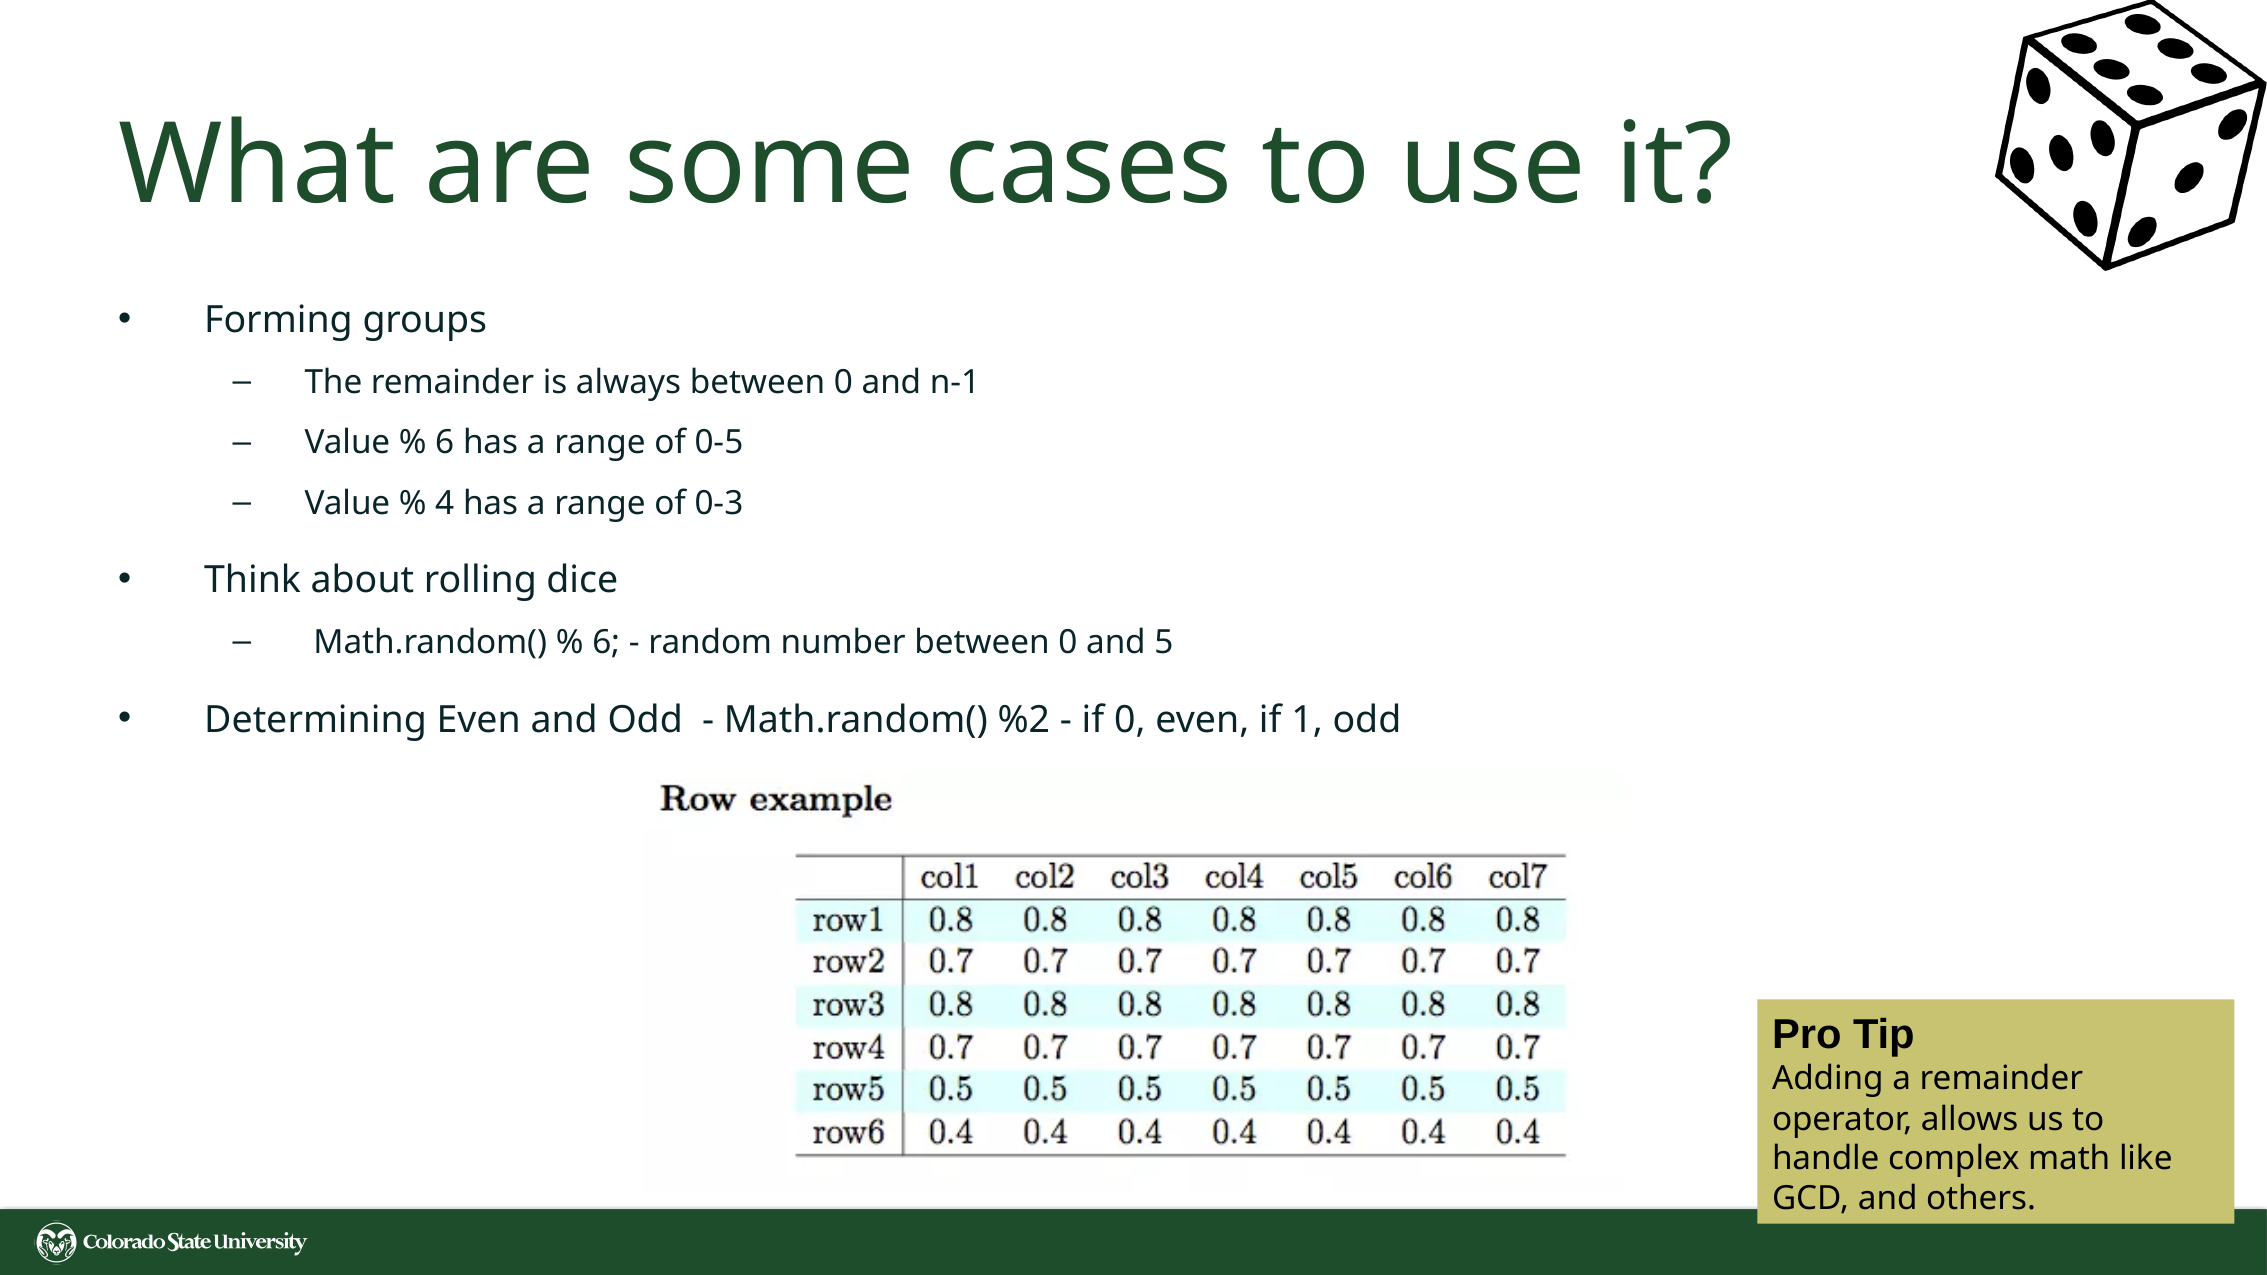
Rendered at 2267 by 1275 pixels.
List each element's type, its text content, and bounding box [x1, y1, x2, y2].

list Forming groups The remainder is always between 0 and n-1 Value % 6 has a range of 0-5 Value % 4 has a range of 0-3 Think about rolling dice Math.random() % 6; - random number between 0 and 5 Determining Even and Odd - Math.random() %2 - if 0, even, if 1, odd [103, 270, 2164, 853]
title What are some cases to use it? [103, 73, 1990, 241]
text_box Pro Tip Adding a remainder operator, allows us to handle complex math like GCD, and others. [1757, 999, 2235, 1224]
picture [642, 772, 1624, 1195]
picture [24, 1209, 319, 1275]
picture [1995, 0, 2267, 271]
